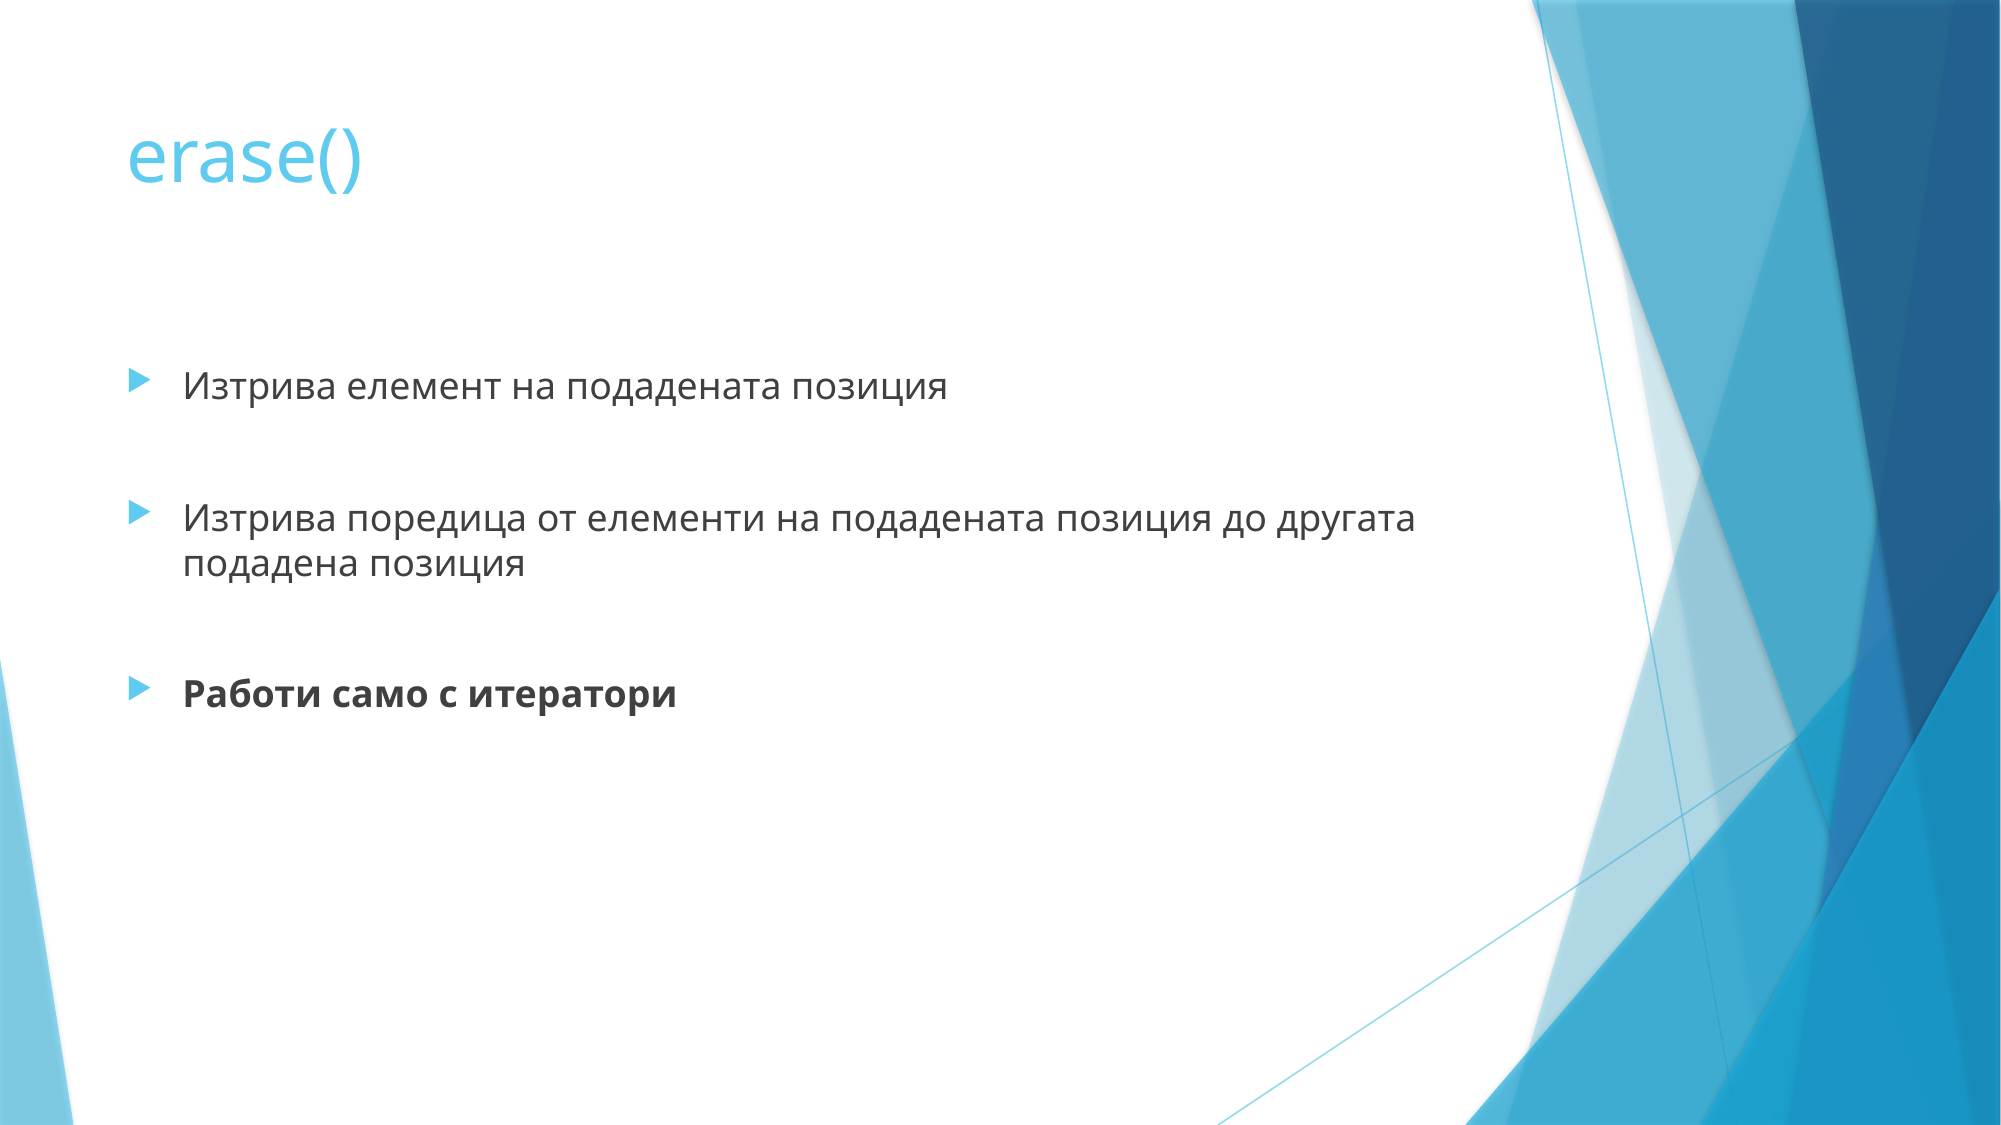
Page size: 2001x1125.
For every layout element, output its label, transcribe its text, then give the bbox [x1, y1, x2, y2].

list Изтрива елемент на подадената позиция Изтрива поредица от елементи на подадената позиция до другата подадена позиция Работи само с итератори [111, 354, 1522, 992]
title erase() [111, 99, 1522, 317]
